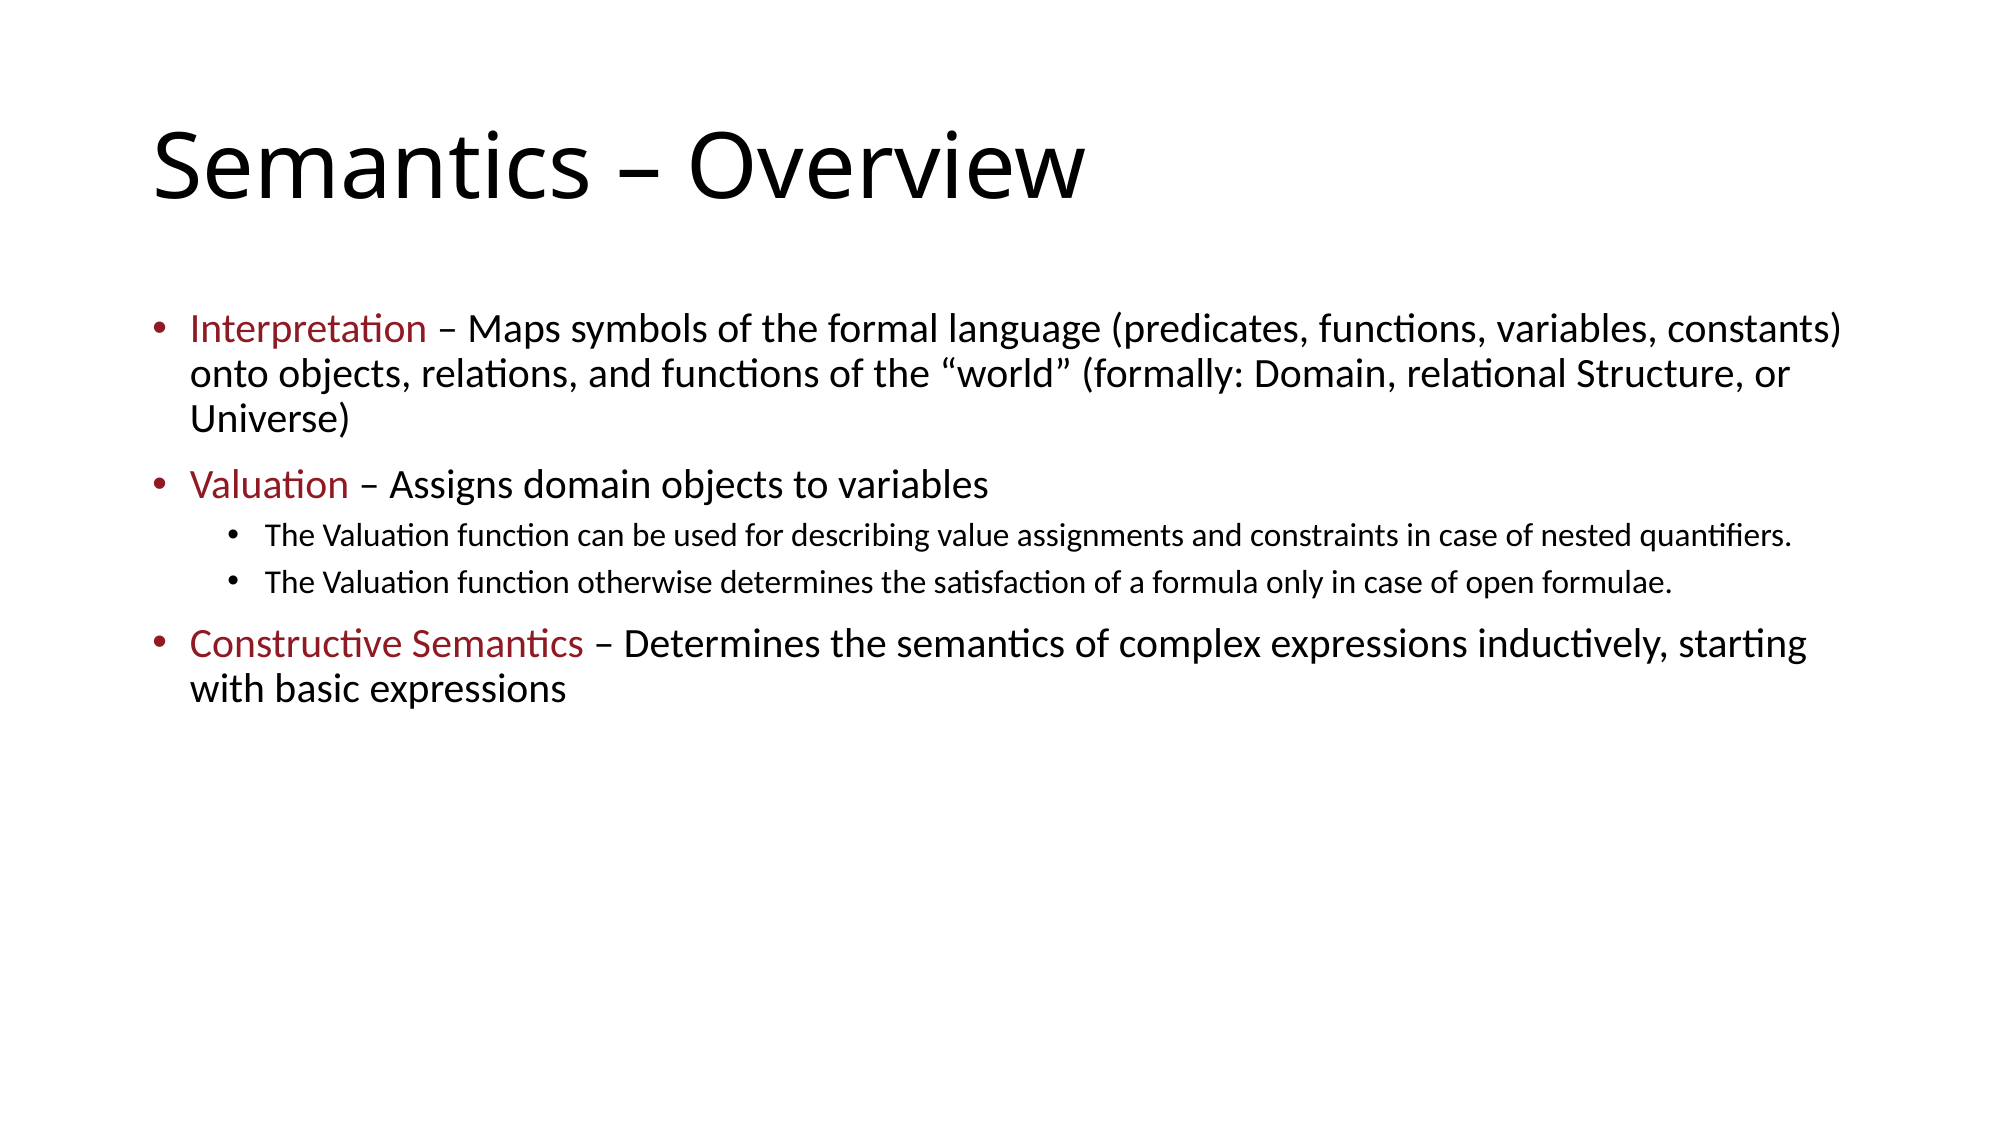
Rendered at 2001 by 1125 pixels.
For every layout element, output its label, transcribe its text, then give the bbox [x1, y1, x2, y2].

list Interpretation – Maps symbols of the formal language (predicates, functions, variables, constants) onto objects, relations, and functions of the “world” (formally: Domain, relational Structure, or Universe) Valuation – Assigns domain objects to variables The Valuation function can be used for describing value assignments and constraints in case of nested quantifiers. The Valuation function otherwise determines the satisfaction of a formula only in case of open formulae. Constructive Semantics – Determines the semantics of complex expressions inductively, starting with basic expressions [137, 299, 1863, 1014]
title Semantics – Overview [137, 59, 1863, 278]
